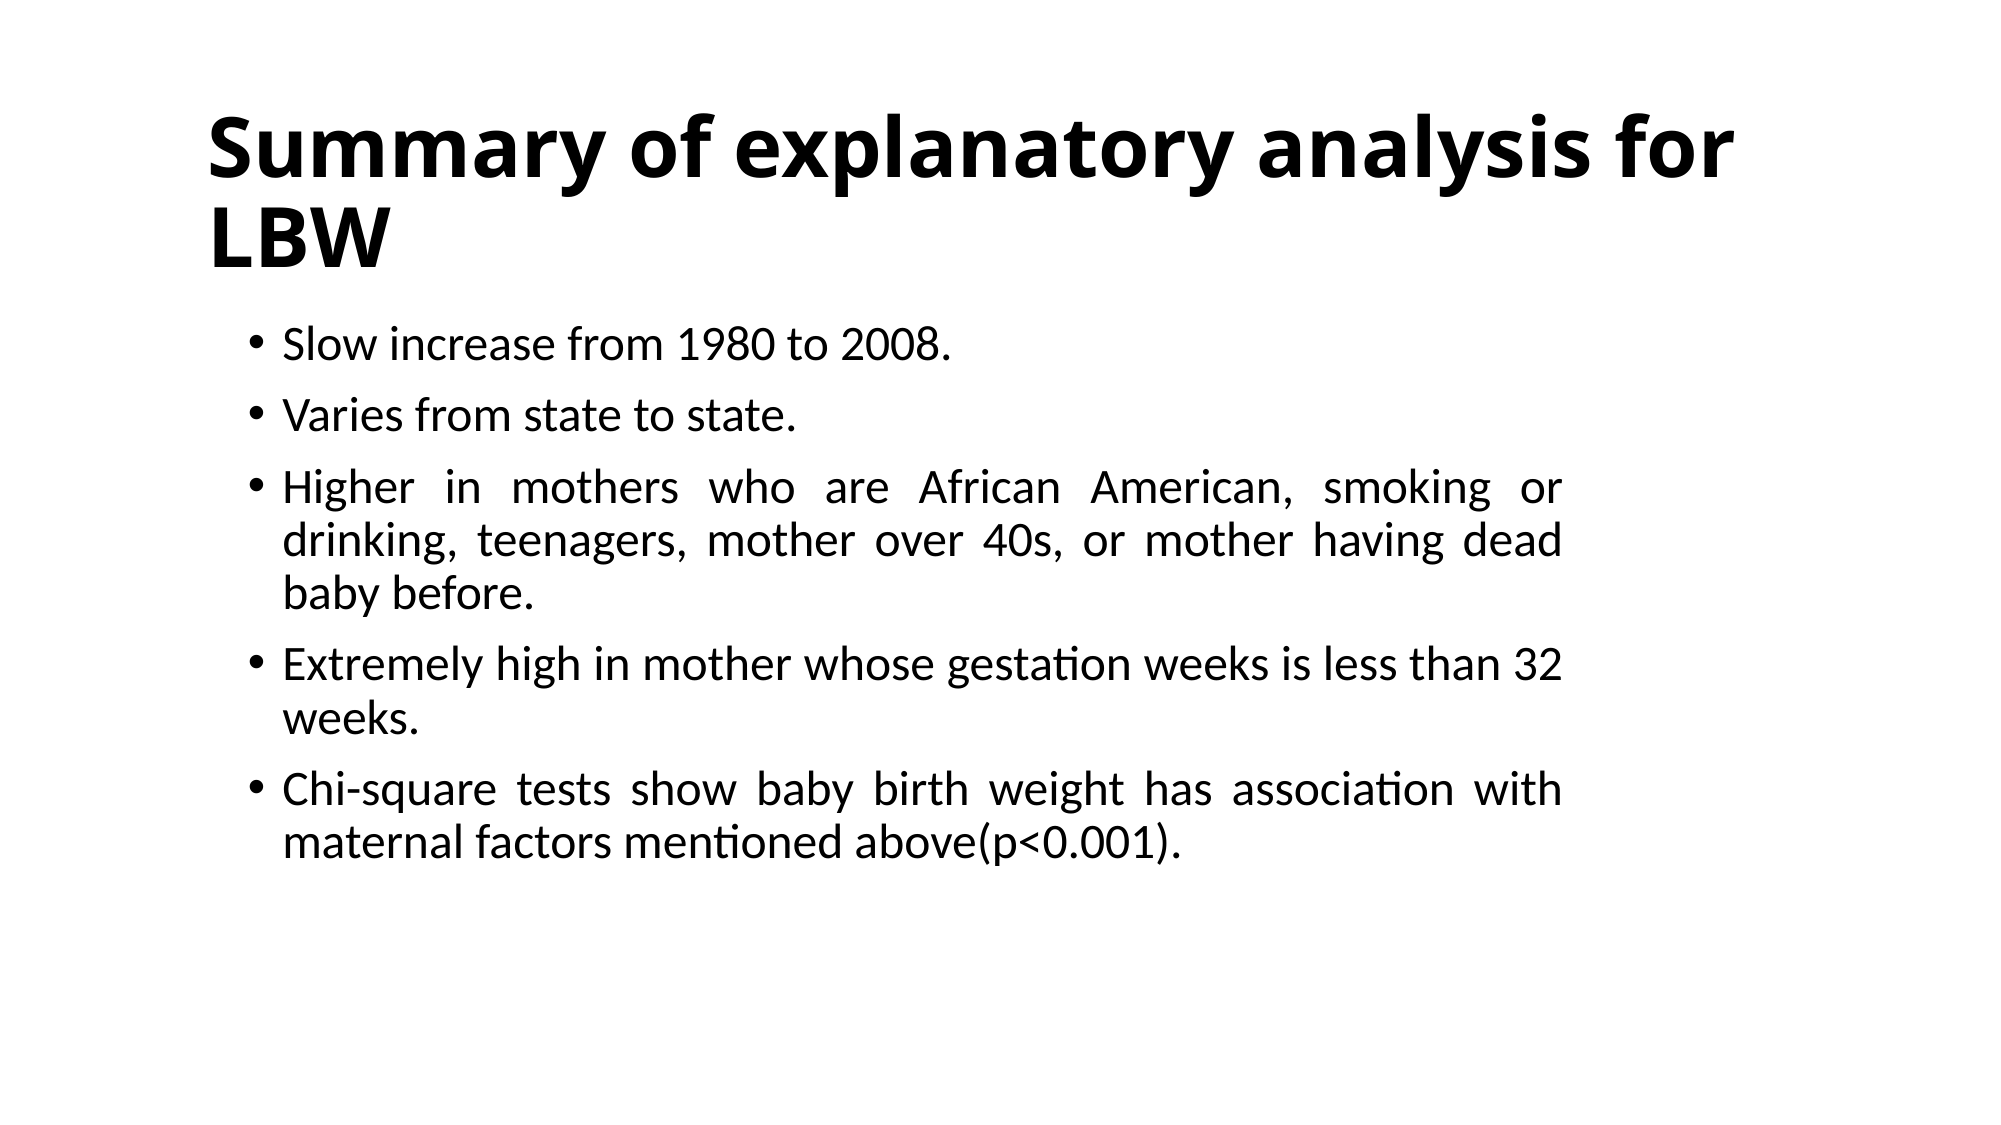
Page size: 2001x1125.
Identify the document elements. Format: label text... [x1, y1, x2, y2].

title Summary of explanatory analysis for LBW [192, 86, 1918, 305]
list Slow increase from 1980 to 2008. Varies from state to state. Higher in mothers who are African American, smoking or drinking, teenagers, mother over 40s, or mother having dead baby before. Extremely high in mother whose gestation weeks is less than 32 weeks. Chi-square tests show baby birth weight has association with maternal factors mentioned above(p<0.001). [232, 310, 1579, 880]
